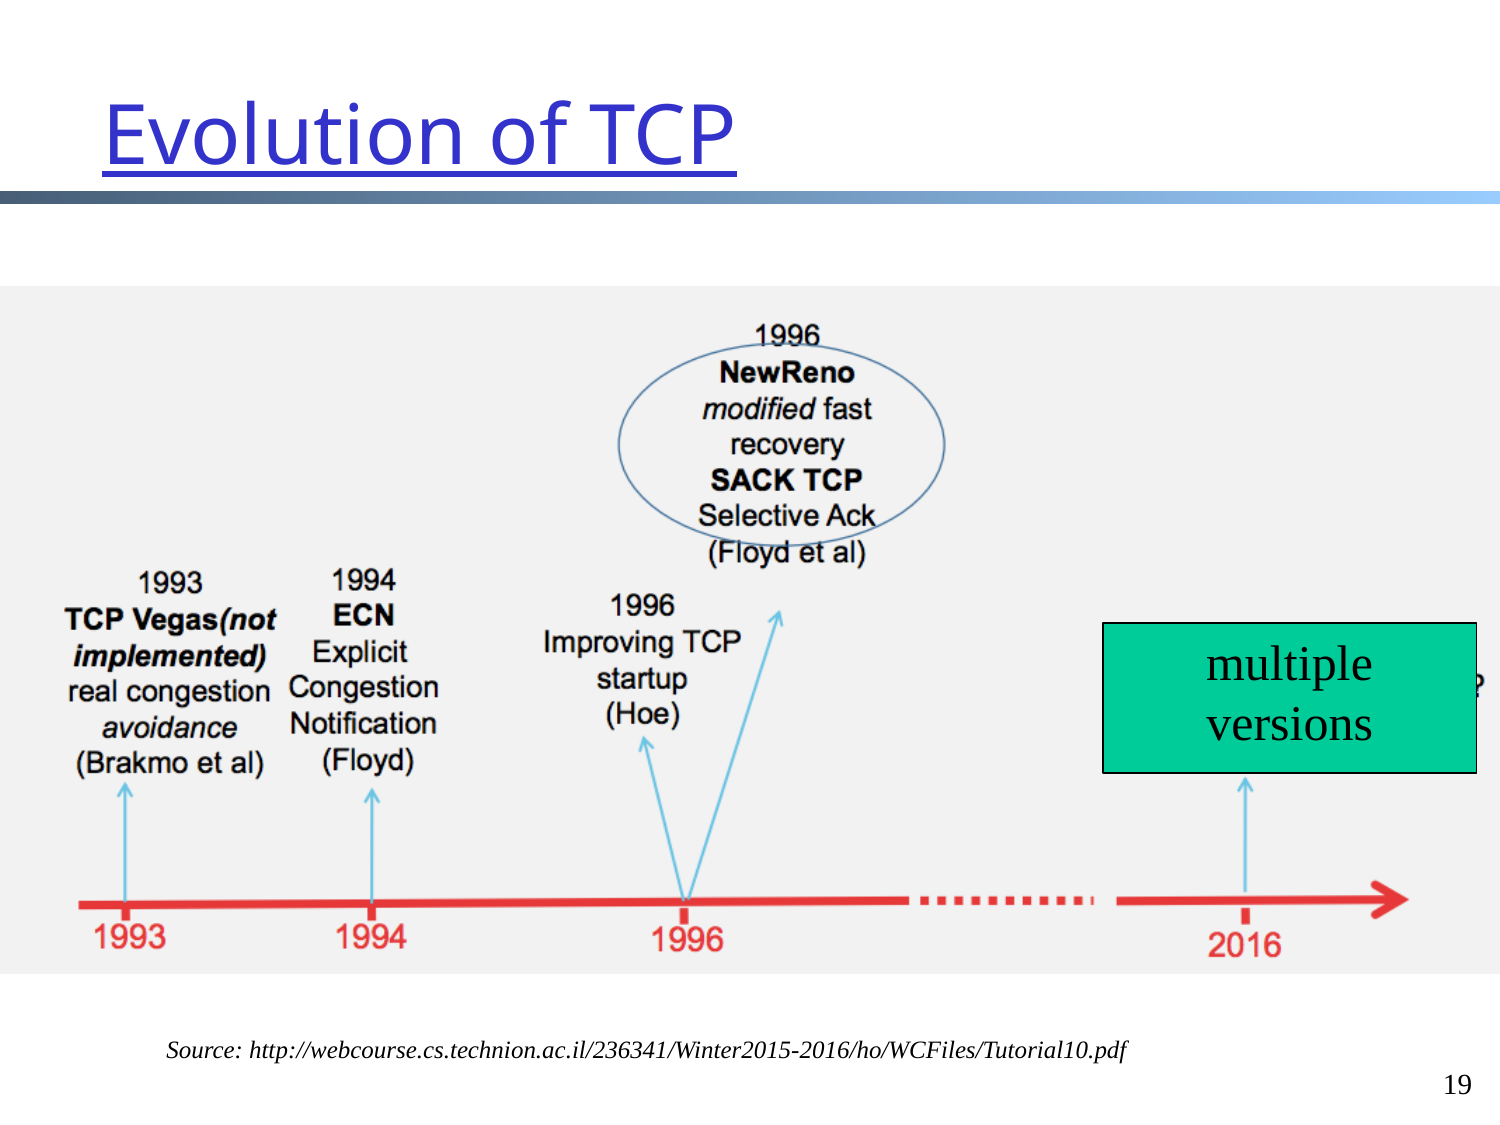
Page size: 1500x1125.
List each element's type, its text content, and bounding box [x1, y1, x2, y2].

slide_number 19 [1418, 1057, 1488, 1115]
text_box Evolution of TCP [87, 37, 1424, 225]
text_box Source: http://webcourse.cs.technion.ac.il/236341/Winter2015-2016/ho/WCFiles/Tutorial10.pdf [62, 1026, 1232, 1072]
picture [0, 285, 1500, 974]
